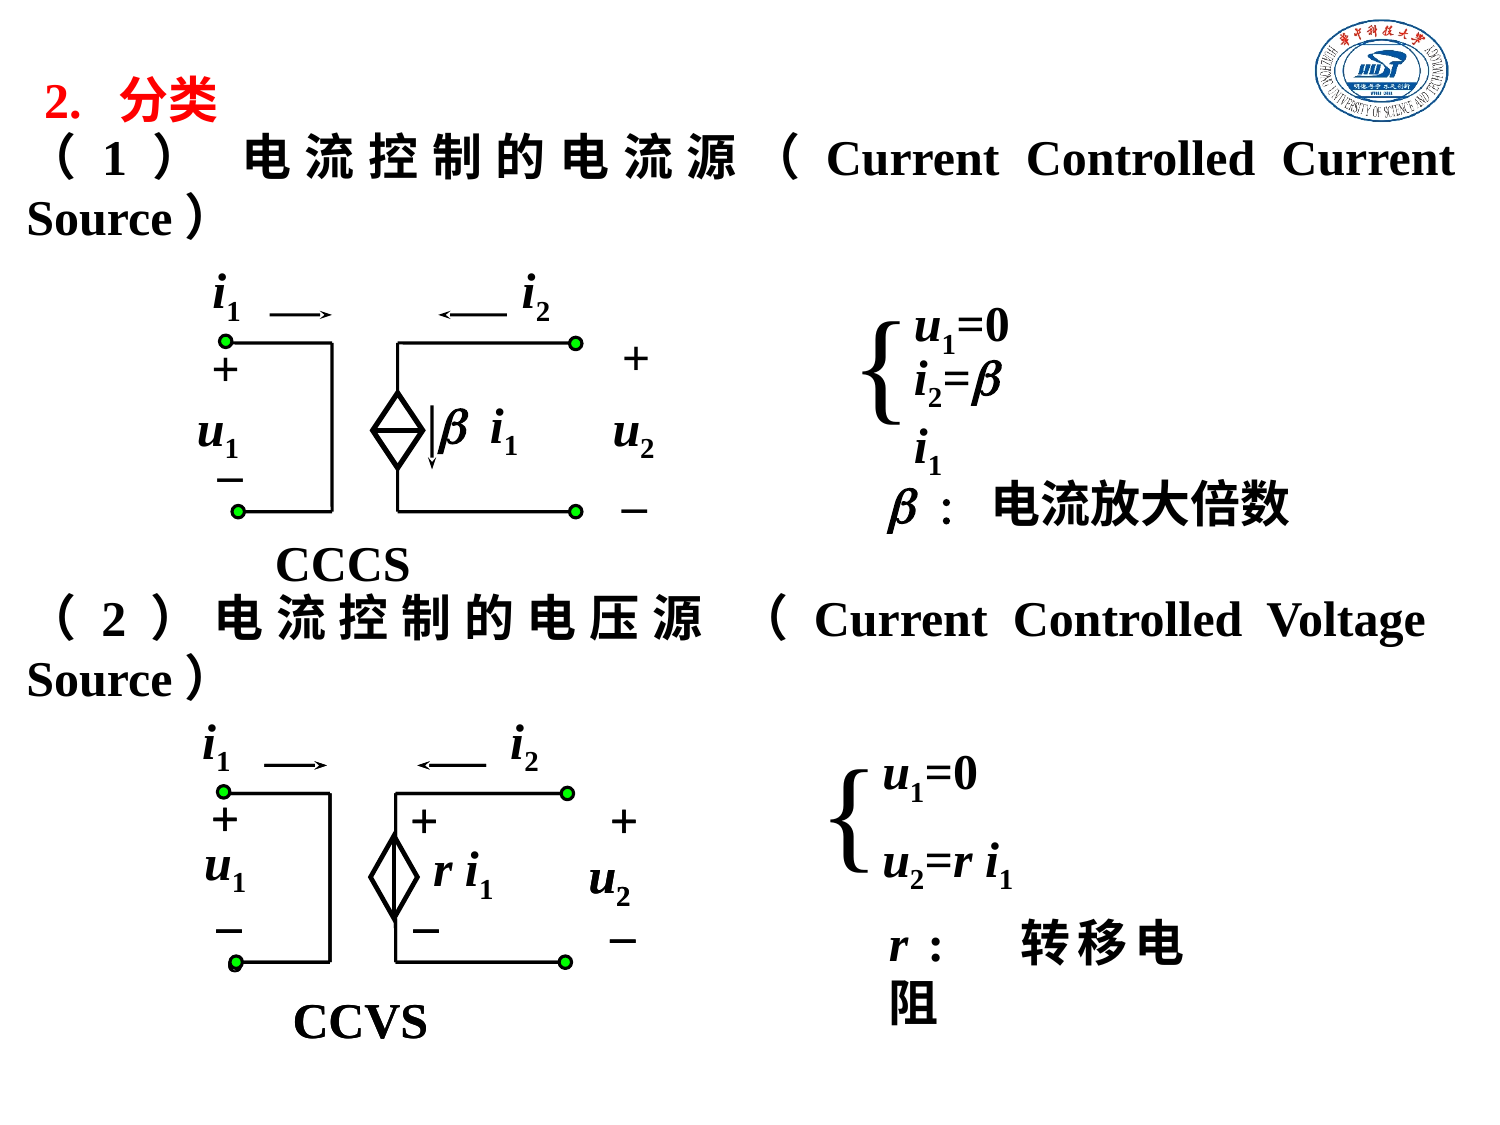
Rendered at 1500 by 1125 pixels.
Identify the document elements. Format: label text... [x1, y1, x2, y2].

text_box （2）电流控制的电压源 （Current Controlled Voltage Source） [11, 579, 1441, 714]
text_box （1） 电流控制的电流源（Current Controlled Current Source） [11, 118, 1471, 253]
picture [1305, 13, 1459, 118]
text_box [187, 705, 659, 1056]
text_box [804, 723, 1055, 899]
text_box 2. 分类 [29, 48, 346, 136]
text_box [836, 275, 1087, 451]
text_box r : 转移电阻 [873, 903, 1199, 1039]
text_box  : 电流放大倍数 [872, 465, 1344, 541]
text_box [181, 255, 683, 600]
